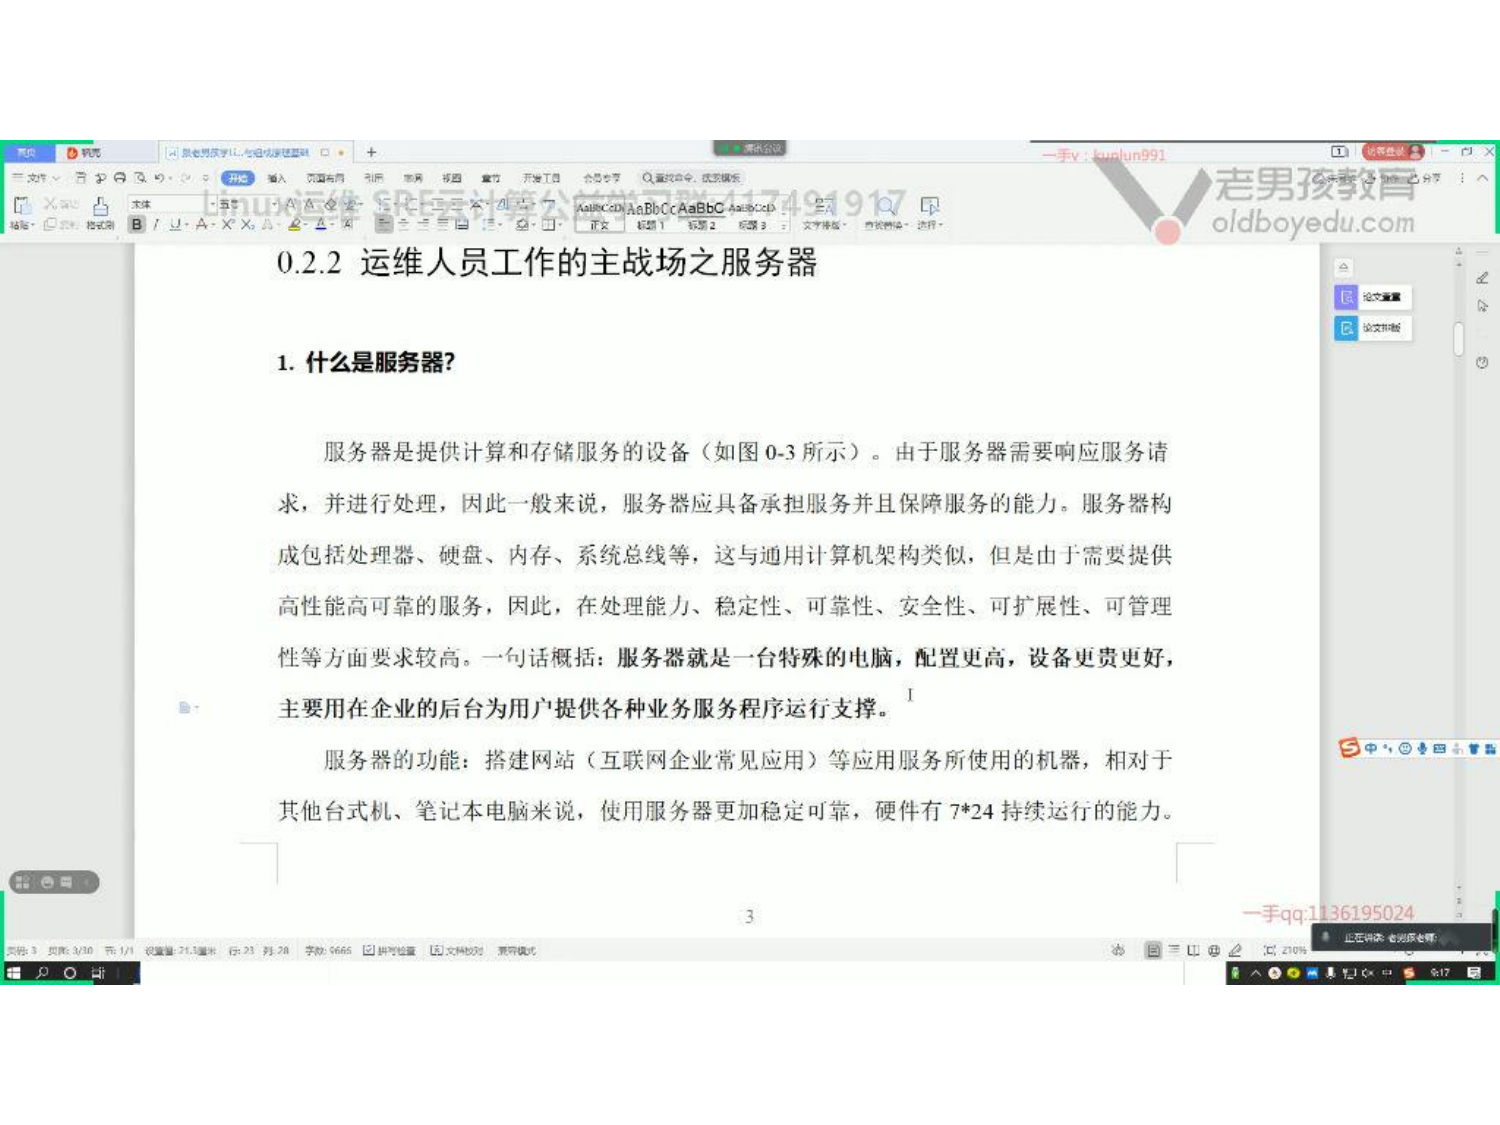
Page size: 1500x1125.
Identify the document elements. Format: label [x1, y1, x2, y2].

picture [0, 140, 1500, 985]
